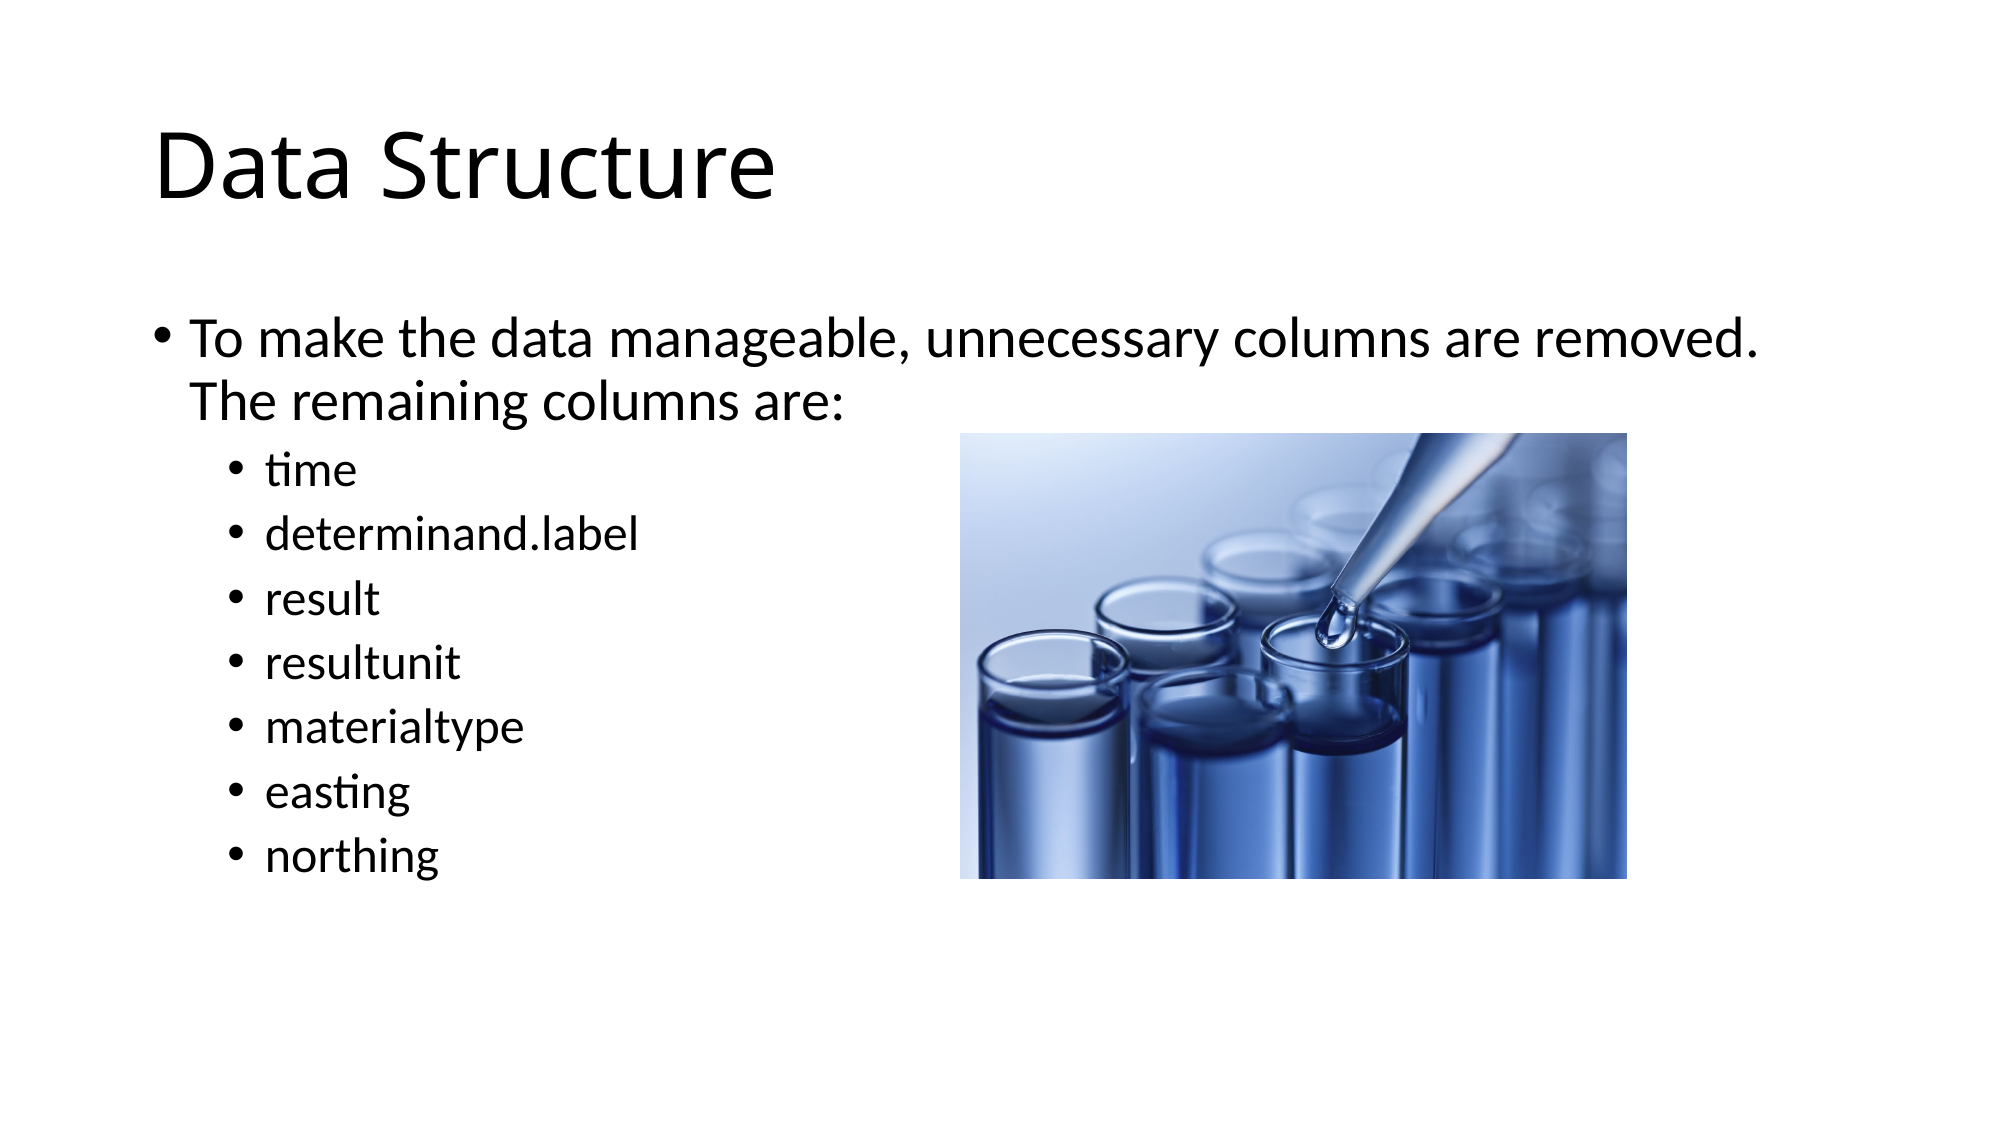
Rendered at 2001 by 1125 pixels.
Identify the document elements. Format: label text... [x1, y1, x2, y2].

list To make the data manageable, unnecessary columns are removed. The remaining columns are: time determinand.label result resultunit materialtype easting northing [137, 299, 1863, 1014]
title Data Structure [137, 59, 1863, 278]
picture [960, 433, 1627, 879]
